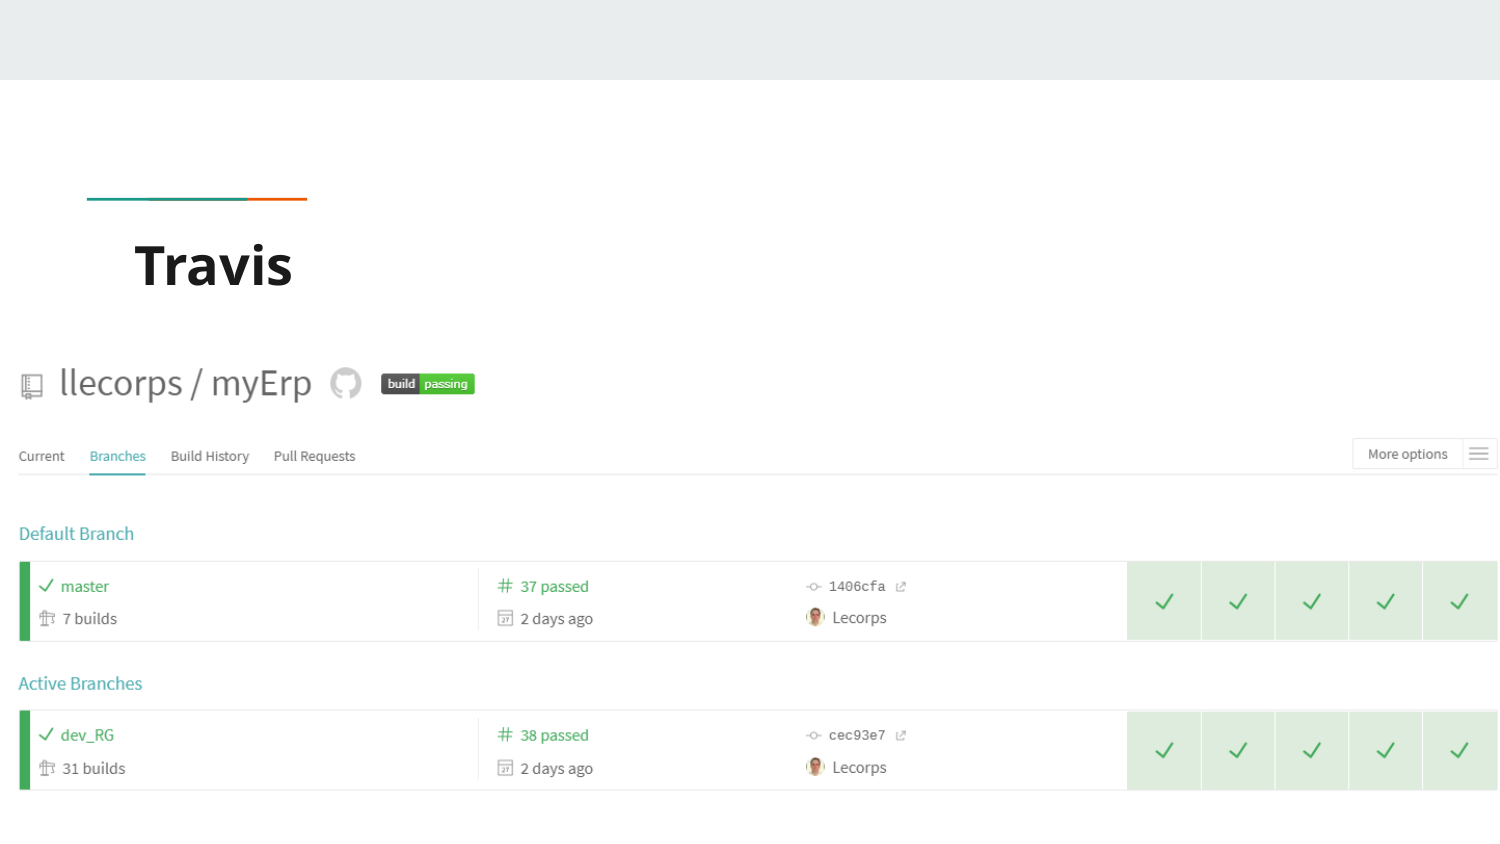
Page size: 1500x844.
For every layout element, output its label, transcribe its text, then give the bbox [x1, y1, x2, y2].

picture [0, 333, 1500, 800]
title Travis [119, 216, 1381, 305]
